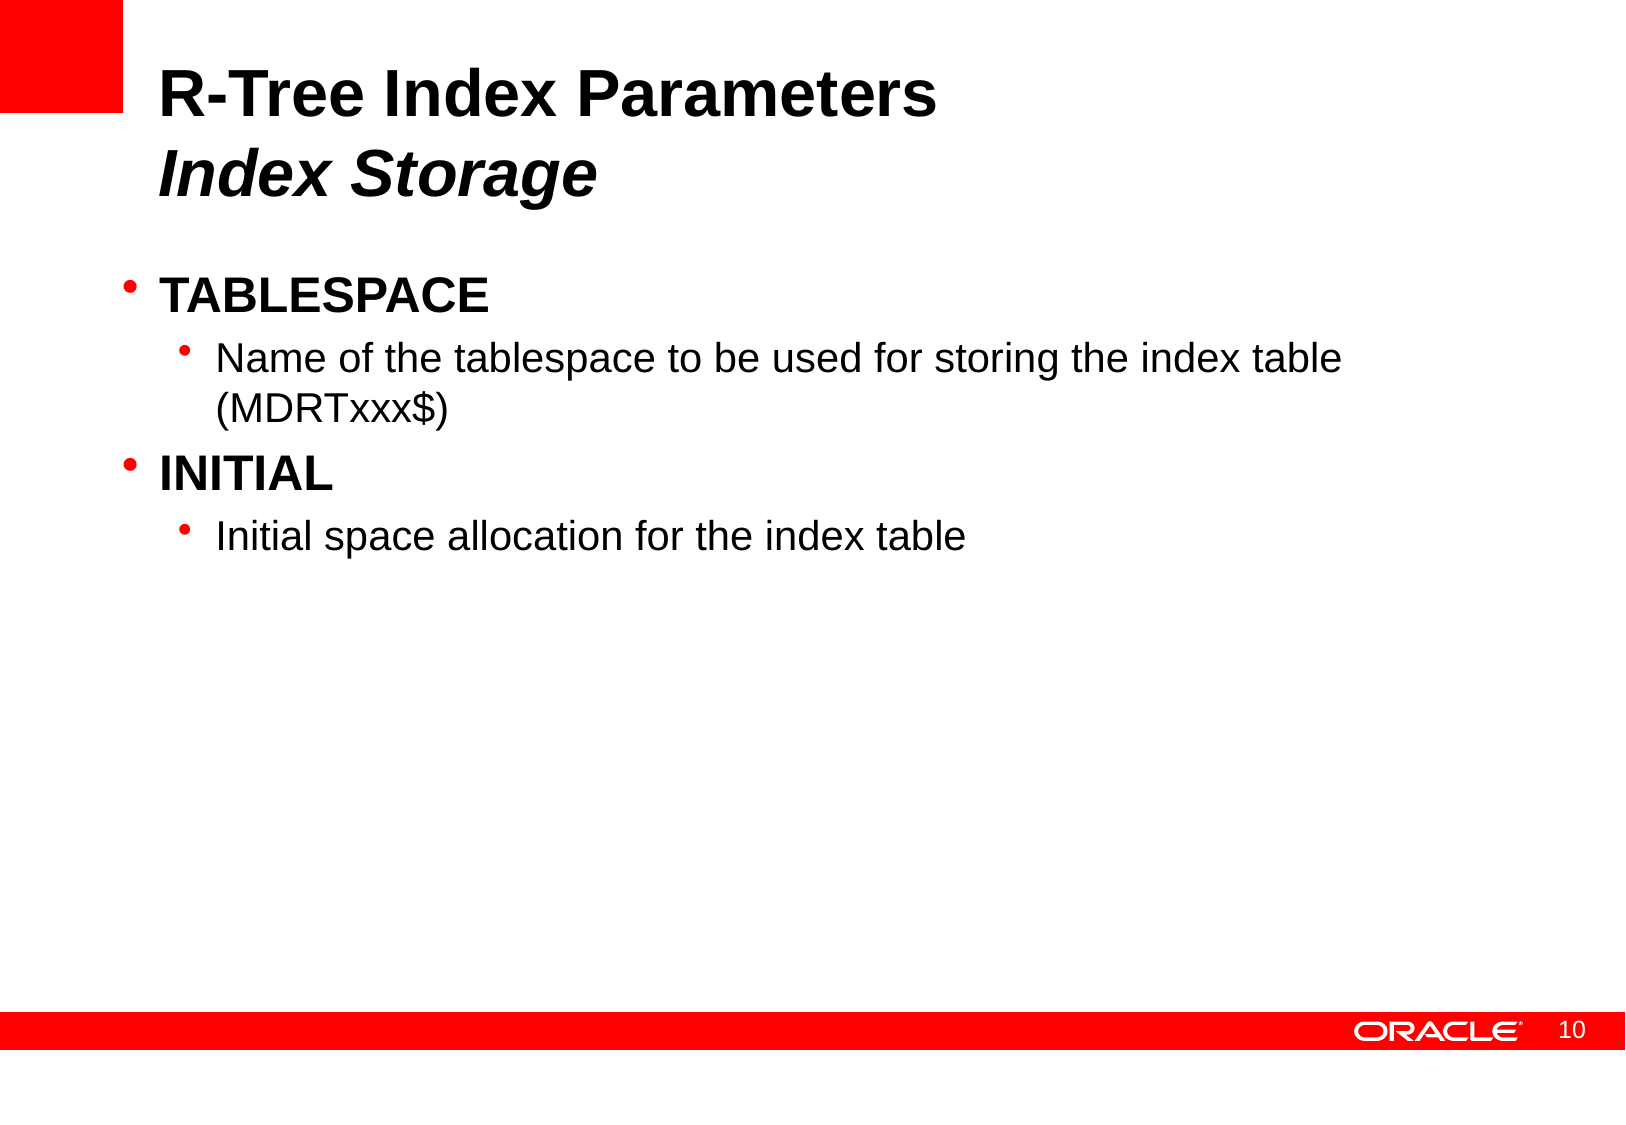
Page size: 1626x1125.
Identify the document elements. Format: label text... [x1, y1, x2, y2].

picture [0, 0, 123, 113]
title R-Tree Index Parameters Index Storage [157, 49, 1506, 205]
picture [0, 1012, 1625, 1050]
list TABLESPACE Name of the tablespace to be used for storing the index table (MDRTxxx$) INITIAL Initial space allocation for the index table [121, 262, 1462, 976]
